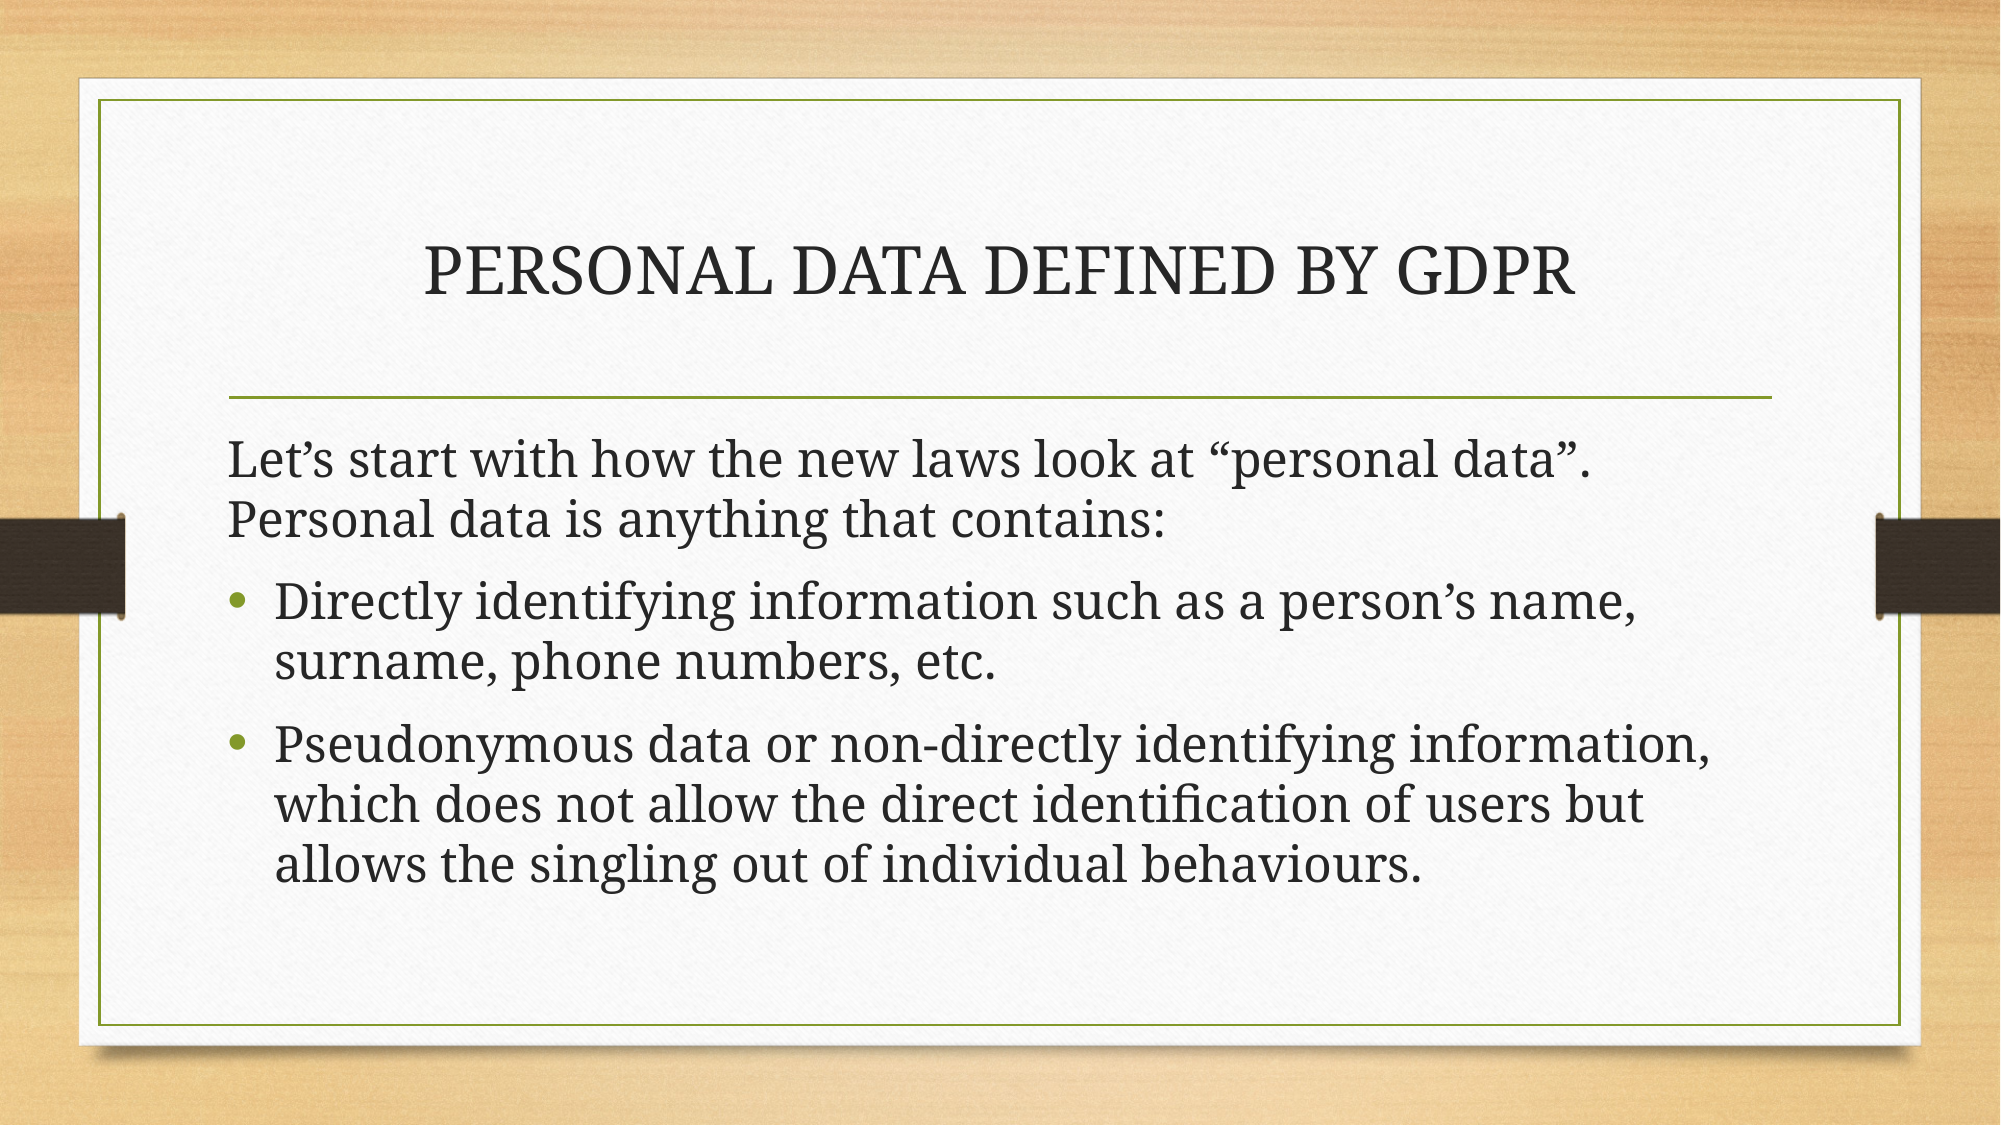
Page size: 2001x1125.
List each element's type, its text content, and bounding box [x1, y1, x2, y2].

title PERSONAL DATA DEFINED BY GDPR [212, 161, 1788, 375]
picture [0, 0, 2001, 1125]
list Let’s start with how the new laws look at “personal data”. Personal data is anything that contains: Directly identifying information such as a person’s name, surname, phone numbers, etc. Pseudonymous data or non-directly identifying information, which does not allow the direct identification of users but allows the singling out of individual behaviours. [212, 419, 1788, 964]
